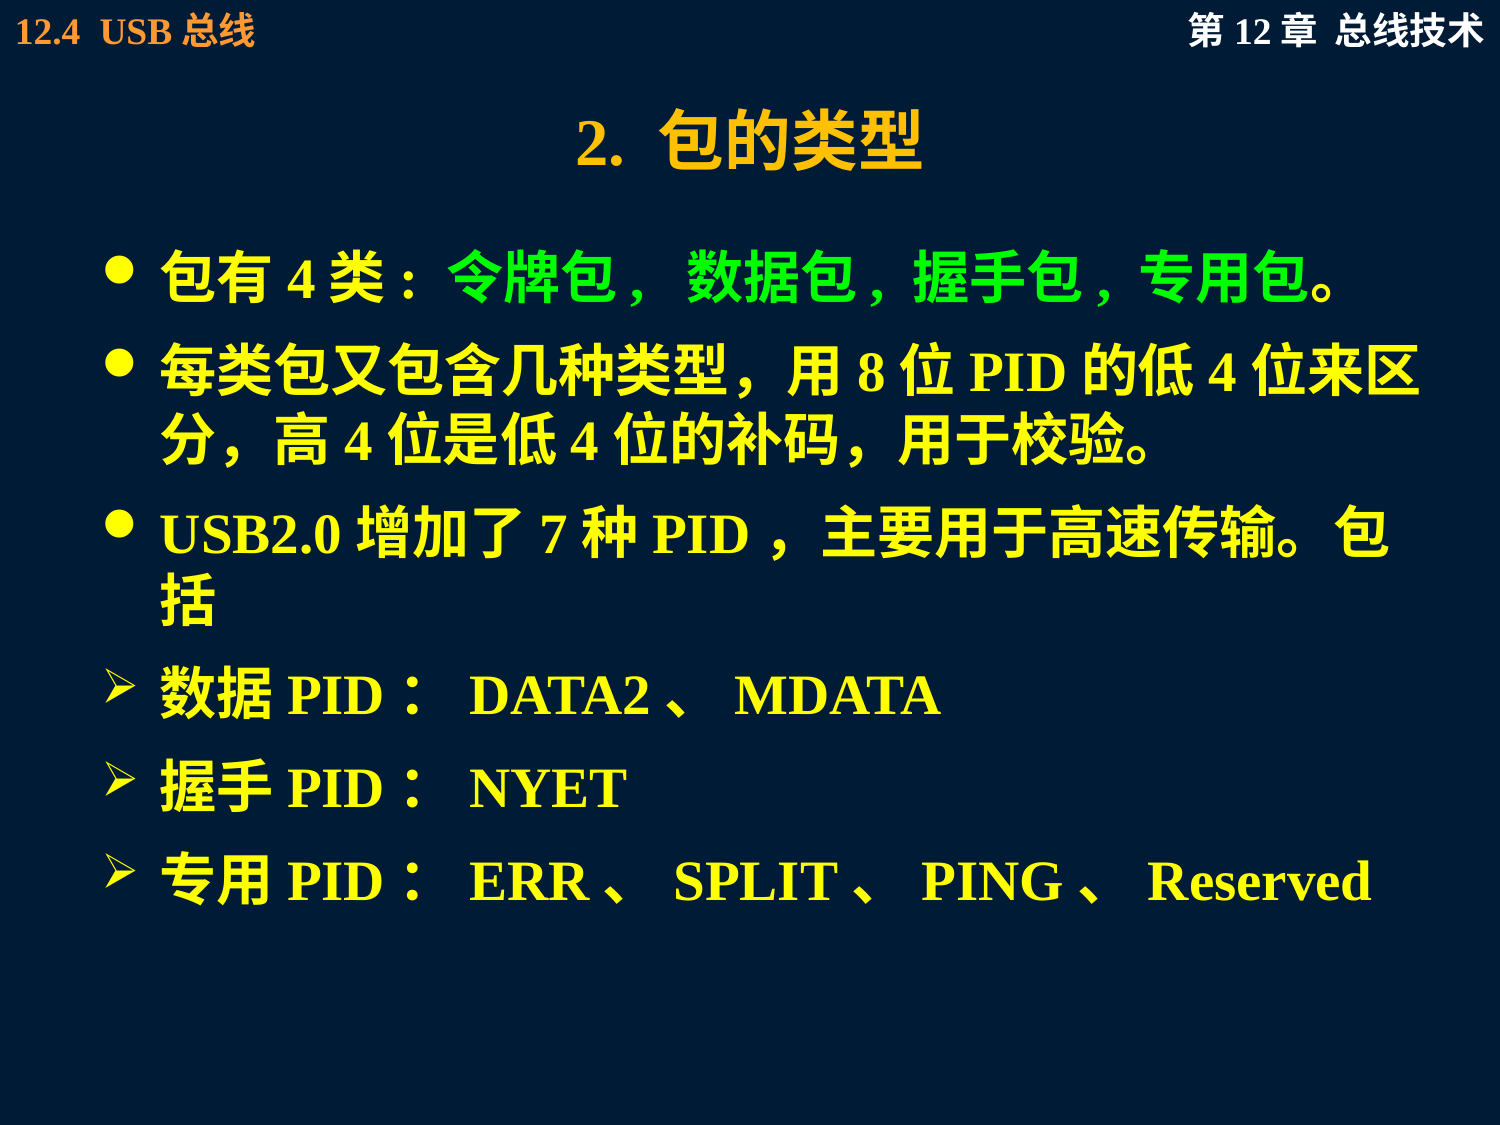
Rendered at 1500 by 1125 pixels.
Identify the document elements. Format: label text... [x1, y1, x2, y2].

list 包有4类: 令牌包, 数据包, 握手包, 专用包。 每类包又包含几种类型，用8位PID的低4位来区分，高4位是低4位的补码，用于校验。 USB2.0增加了7种PID，主要用于高速传输。包括 数据PID：DATA2、MDATA 握手PID：NYET 专用PID：ERR、SPLIT、PING、Reserved [86, 234, 1437, 920]
title 2. 包的类型 [75, 45, 1425, 233]
